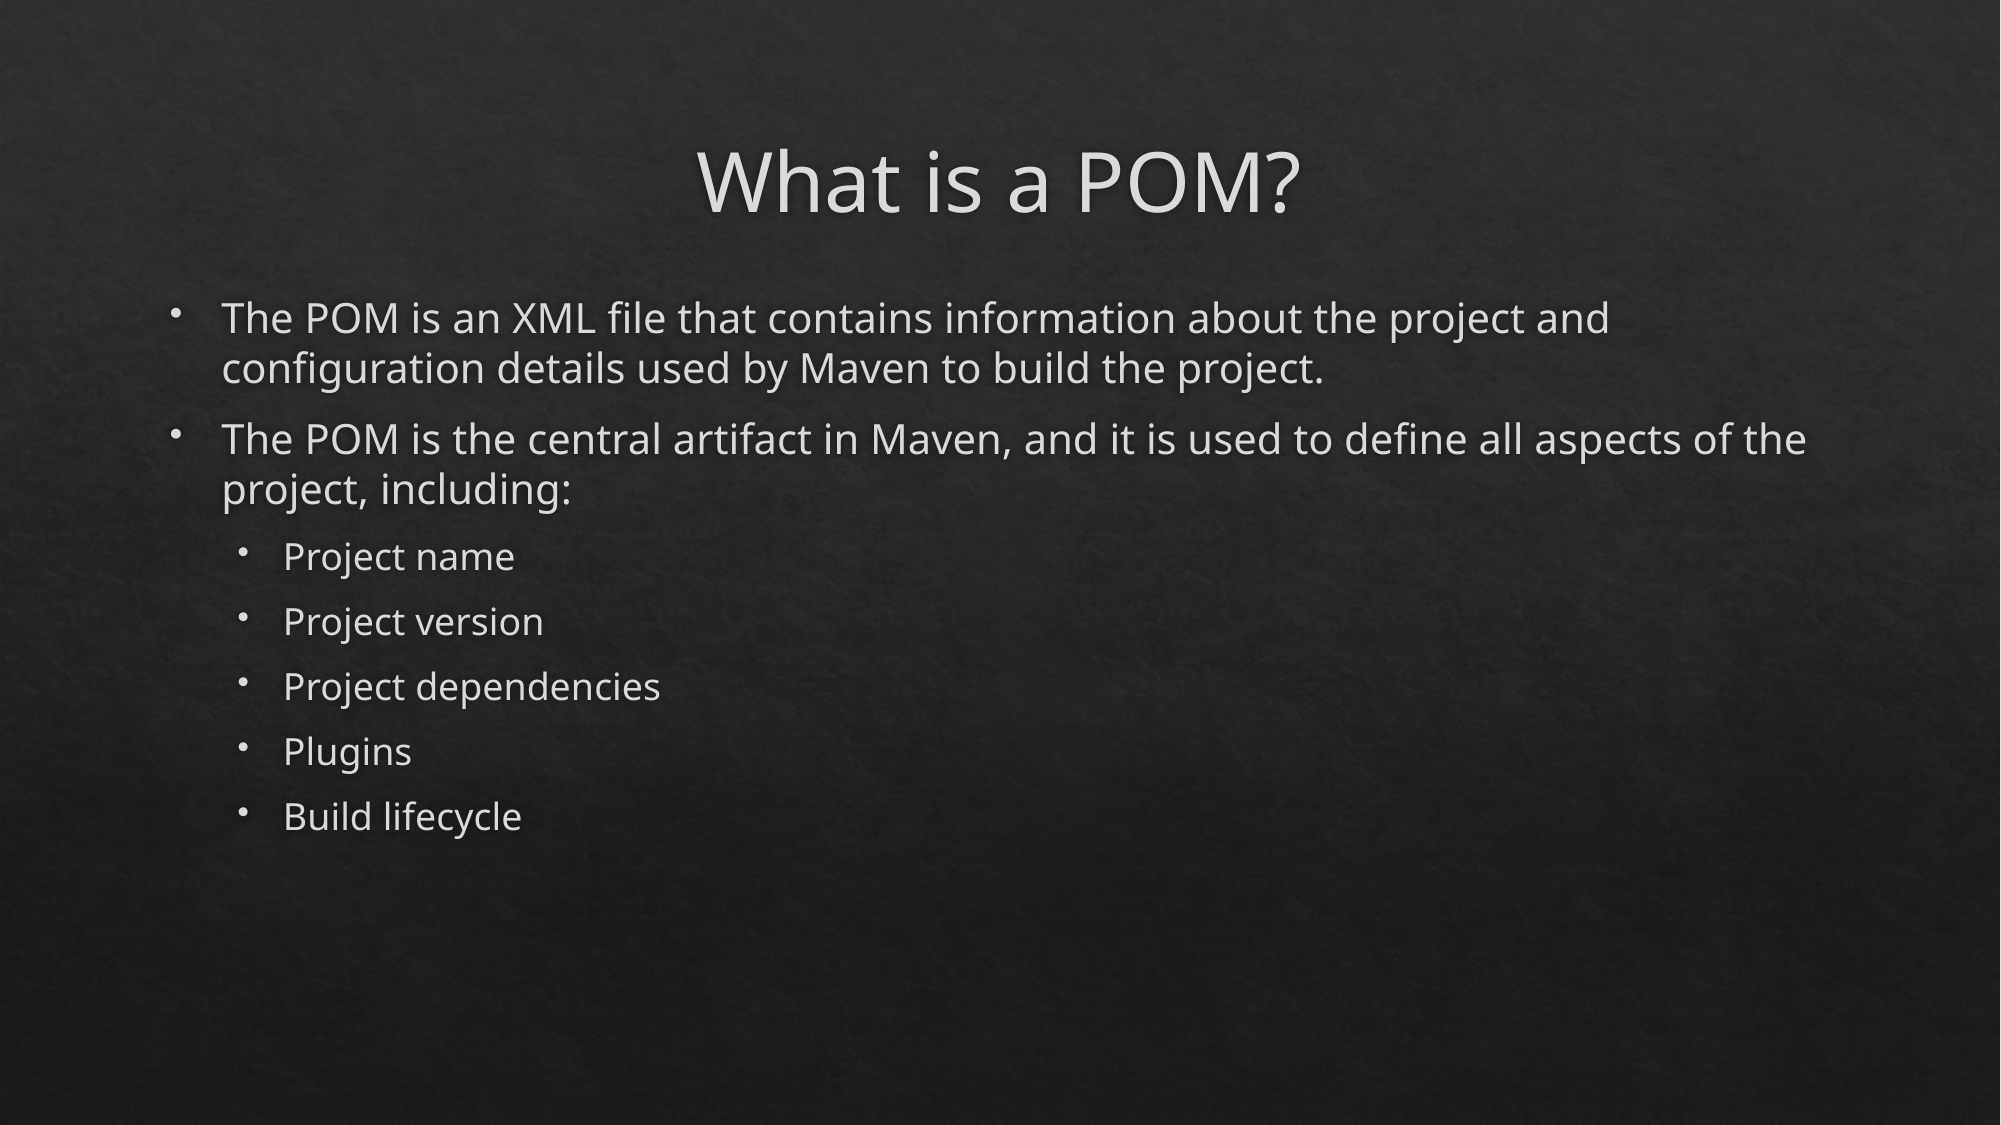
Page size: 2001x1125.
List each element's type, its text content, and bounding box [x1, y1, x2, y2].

title What is a POM? [149, 99, 1849, 260]
list The POM is an XML file that contains information about the project and configuration details used by Maven to build the project. The POM is the central artifact in Maven, and it is used to define all aspects of the project, including: Project name Project version Project dependencies Plugins Build lifecycle [149, 284, 1849, 950]
